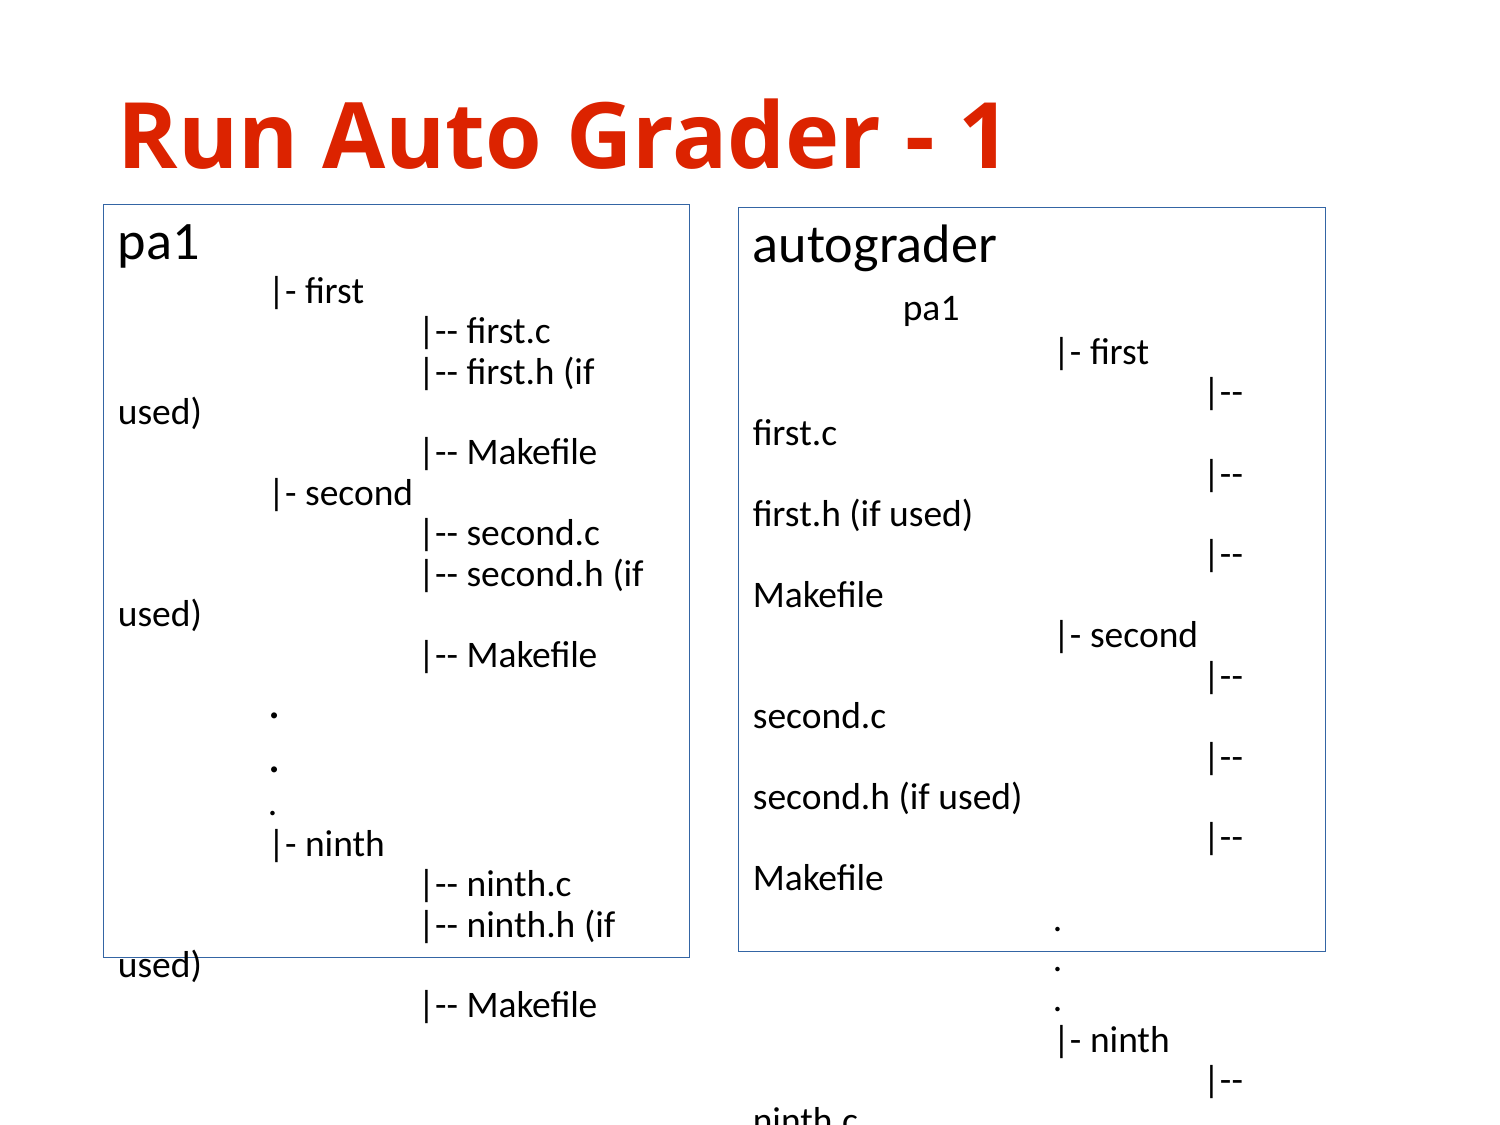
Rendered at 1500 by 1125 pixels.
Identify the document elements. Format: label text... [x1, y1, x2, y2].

text_box pa1 |- first |-- first.c |-- first.h (if used) |-- Makefile |- second |-- second.c |-- second.h (if used) |-- Makefile . . . |- ninth |-- ninth.c |-- ninth.h (if used) |-- Makefile [103, 204, 690, 958]
text_box Run Auto Grader - 1 [103, 30, 1397, 248]
text_box autograder pa1 |- first |-- first.c |-- first.h (if used) |-- Makefile |- second |-- second.c |-- second.h (if used) |-- Makefile . . . |- ninth |-- ninth.c |-- ninth.h (if used) |-- Makefile [738, 207, 1326, 952]
